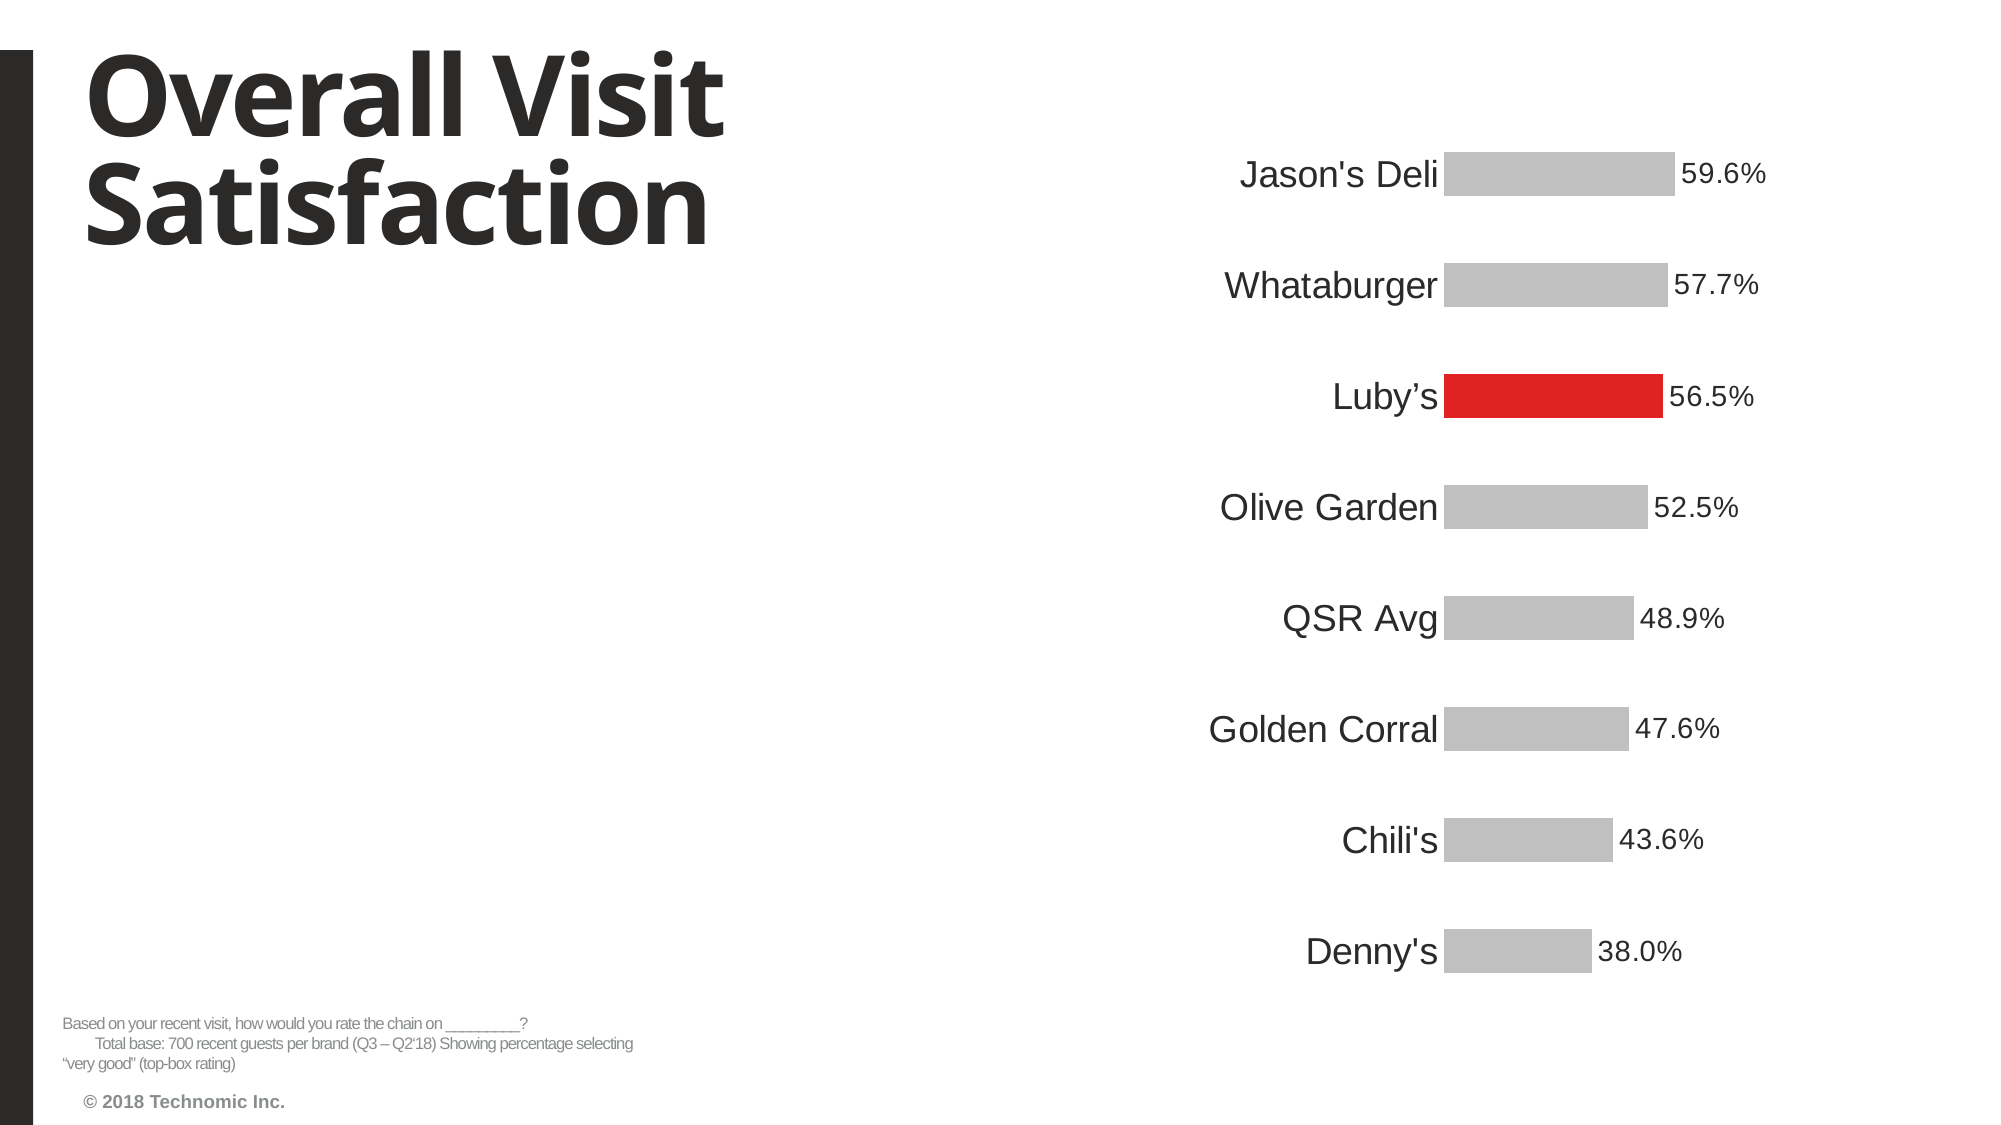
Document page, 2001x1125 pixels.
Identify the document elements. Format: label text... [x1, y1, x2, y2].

chart [1195, 99, 1826, 1026]
title Overall Visit Satisfaction [83, 50, 1063, 413]
list Based on your recent visit, how would you rate the chain on _________? Total base: 700 recent guests per brand (Q3 – Q2‘18) Showing percentage selecting “very good” (top-box rating) [62, 1012, 650, 1125]
